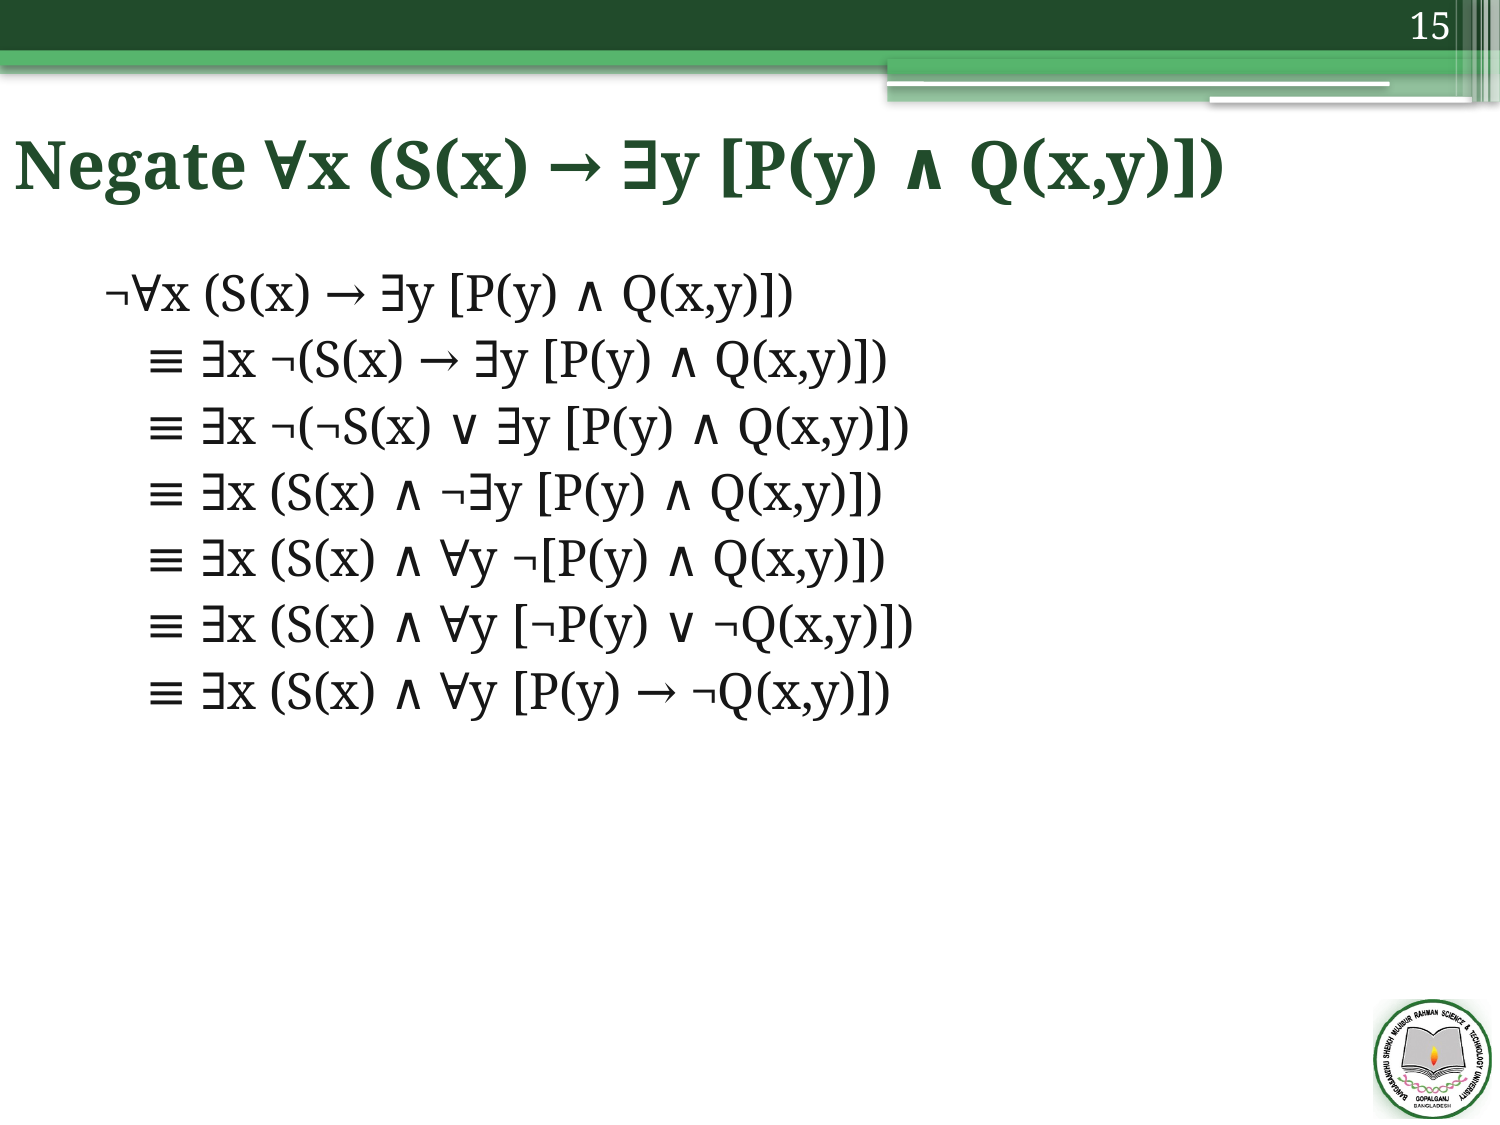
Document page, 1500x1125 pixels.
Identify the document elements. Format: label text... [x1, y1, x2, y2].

list ¬∀x (S(x) → ∃y [P(y) ∧ Q(x,y)]) ≡ ∃x ¬(S(x) → ∃y [P(y) ∧ Q(x,y)]) ≡ ∃x ¬(¬S(x) ∨ ∃y [P(y) ∧ Q(x,y)]) ≡ ∃x (S(x) ∧ ¬∃y [P(y) ∧ Q(x,y)]) ≡ ∃x (S(x) ∧ ∀y ¬[P(y) ∧ Q(x,y)]) ≡ ∃x (S(x) ∧ ∀y [¬P(y) ∨ ¬Q(x,y)]) ≡ ∃x (S(x) ∧ ∀y [P(y) → ¬Q(x,y)]) [70, 254, 1430, 1009]
slide_number 15 [1341, 0, 1466, 61]
picture [1373, 999, 1492, 1119]
title Negate ∀x (S(x) → ∃y [P(y) ∧ Q(x,y)]) [0, 87, 1500, 238]
